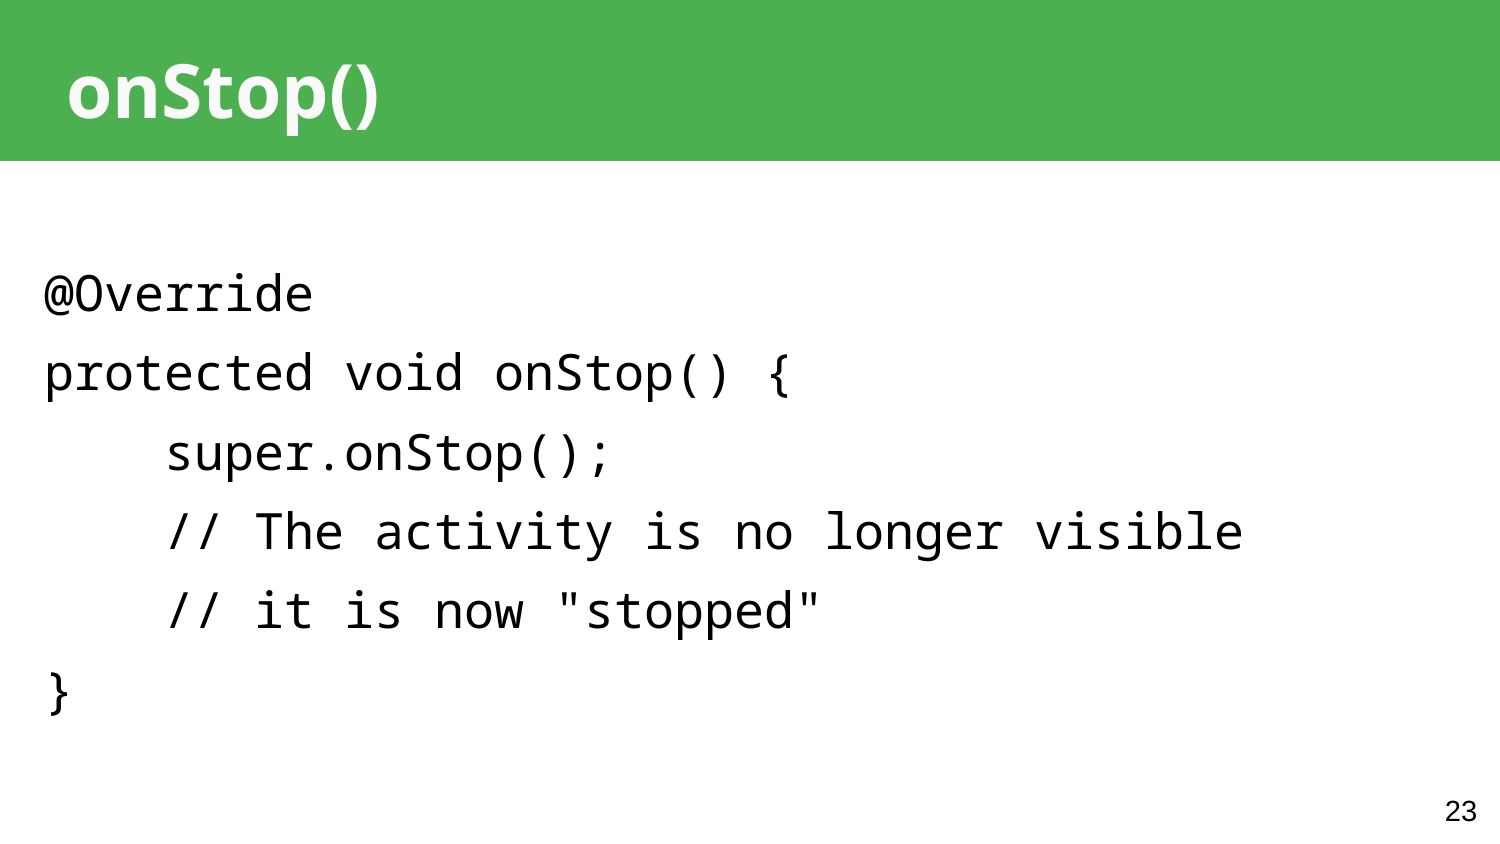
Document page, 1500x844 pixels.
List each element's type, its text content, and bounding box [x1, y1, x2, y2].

text_box @Override protected void onStop() { super.onStop(); // The activity is no longer visible // it is now "stopped" } [29, 181, 1428, 743]
slide_number 23 [1402, 777, 1493, 842]
title onStop() [51, 28, 1472, 122]
